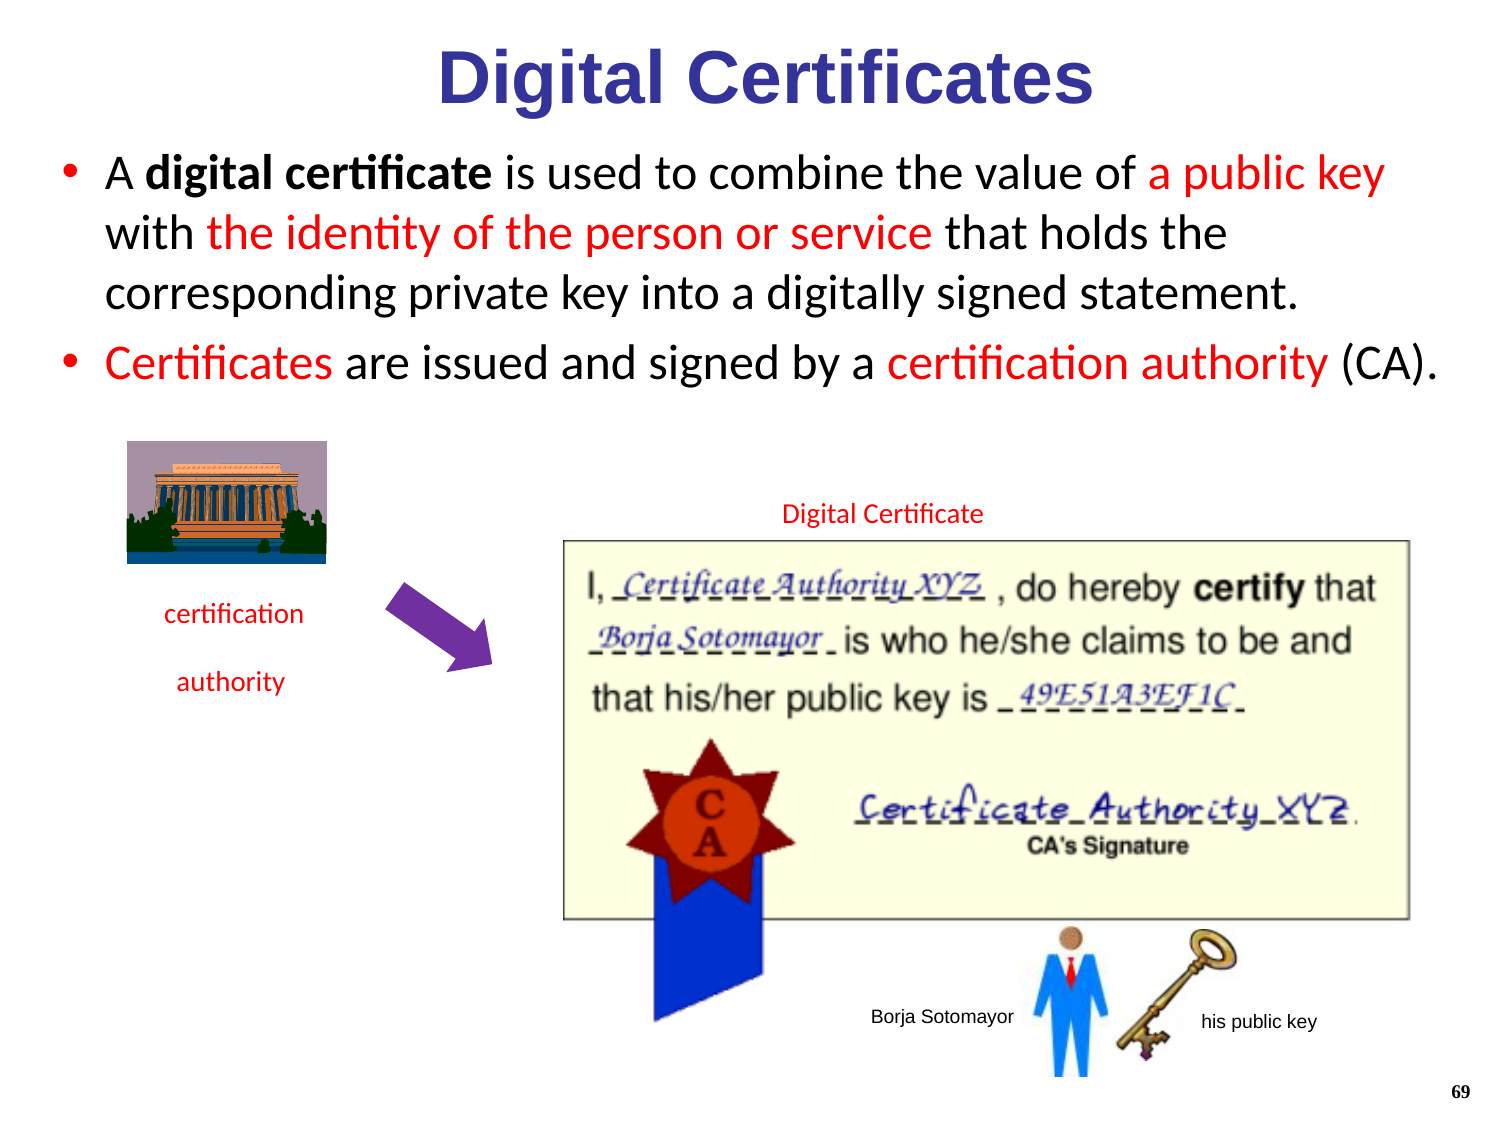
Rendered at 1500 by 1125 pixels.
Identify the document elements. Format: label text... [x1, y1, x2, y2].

picture [126, 440, 327, 564]
text_box [385, 582, 493, 673]
text_box Digital Certificate [767, 453, 1168, 537]
list A digital certificate is used to combine the value of a public key with the identity of the person or service that holds the corresponding private key into a digitally signed statement. Certificates are issued and signed by a certification authority (CA). [46, 132, 1487, 415]
slide_number 69 [1221, 1047, 1487, 1112]
text_box certification authority [92, 553, 376, 705]
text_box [563, 540, 1413, 1077]
title Digital Certificates [46, 1, 1487, 132]
